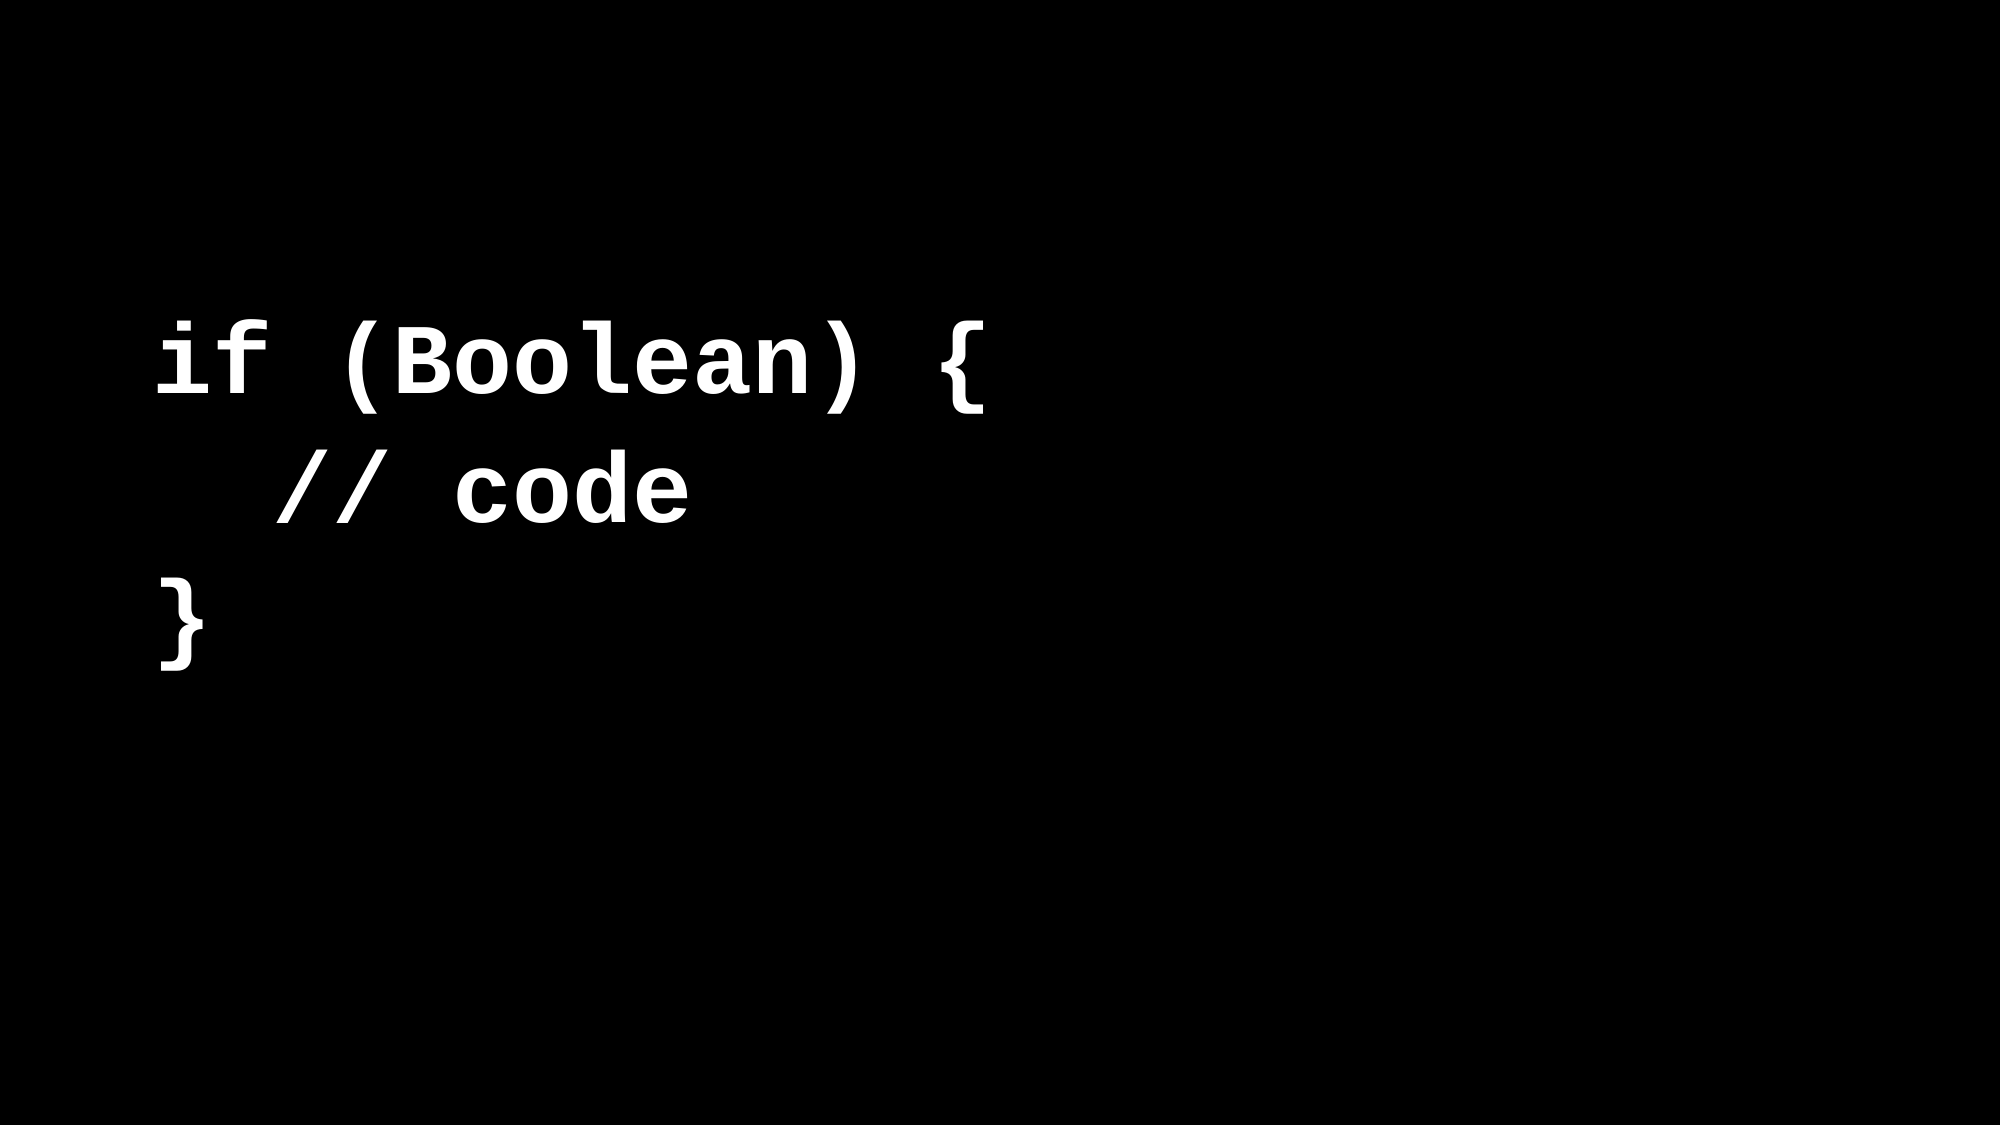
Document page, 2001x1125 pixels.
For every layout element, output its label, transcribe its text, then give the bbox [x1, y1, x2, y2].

list if (Boolean) { // code } [137, 299, 1863, 1014]
